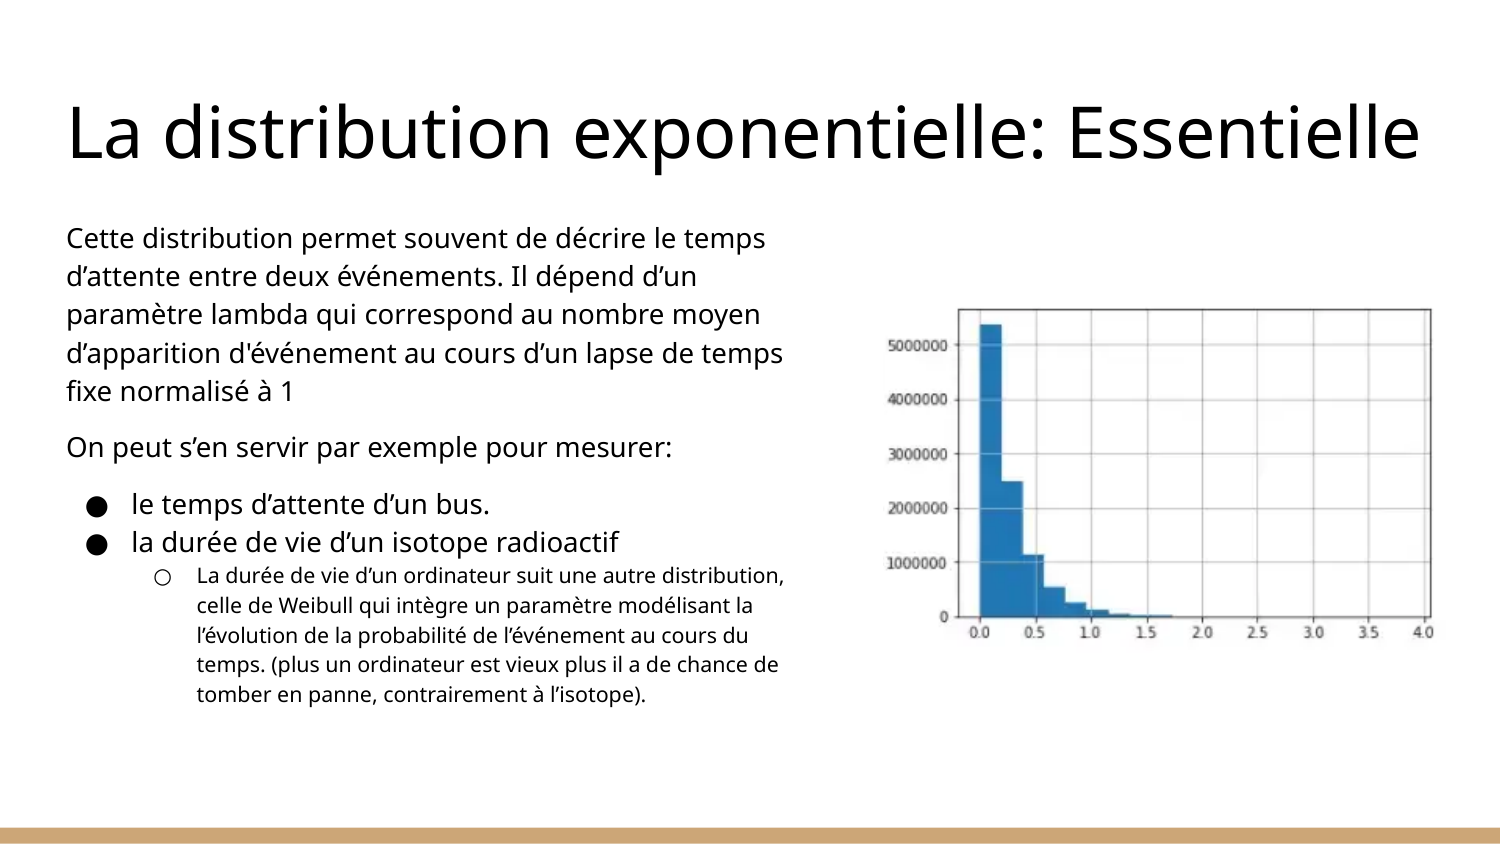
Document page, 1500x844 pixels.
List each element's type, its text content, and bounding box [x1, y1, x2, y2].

title La distribution exponentielle: Essentielle [51, 51, 1449, 189]
list Cette distribution permet souvent de décrire le temps d’attente entre deux événements. Il dépend d’un paramètre lambda qui correspond au nombre moyen d’apparition d'événement au cours d’un lapse de temps fixe normalisé à 1 On peut s’en servir par exemple pour mesurer: le temps d’attente d’un bus. la durée de vie d’un isotope radioactif La durée de vie d’un ordinateur suit une autre distribution, celle de Weibull qui intègre un paramètre modélisant la l’évolution de la probabilité de l’événement au cours du temps. (plus un ordinateur est vieux plus il a de chance de tomber en panne, contrairement à l’isotope). [51, 200, 815, 752]
picture [882, 295, 1450, 657]
